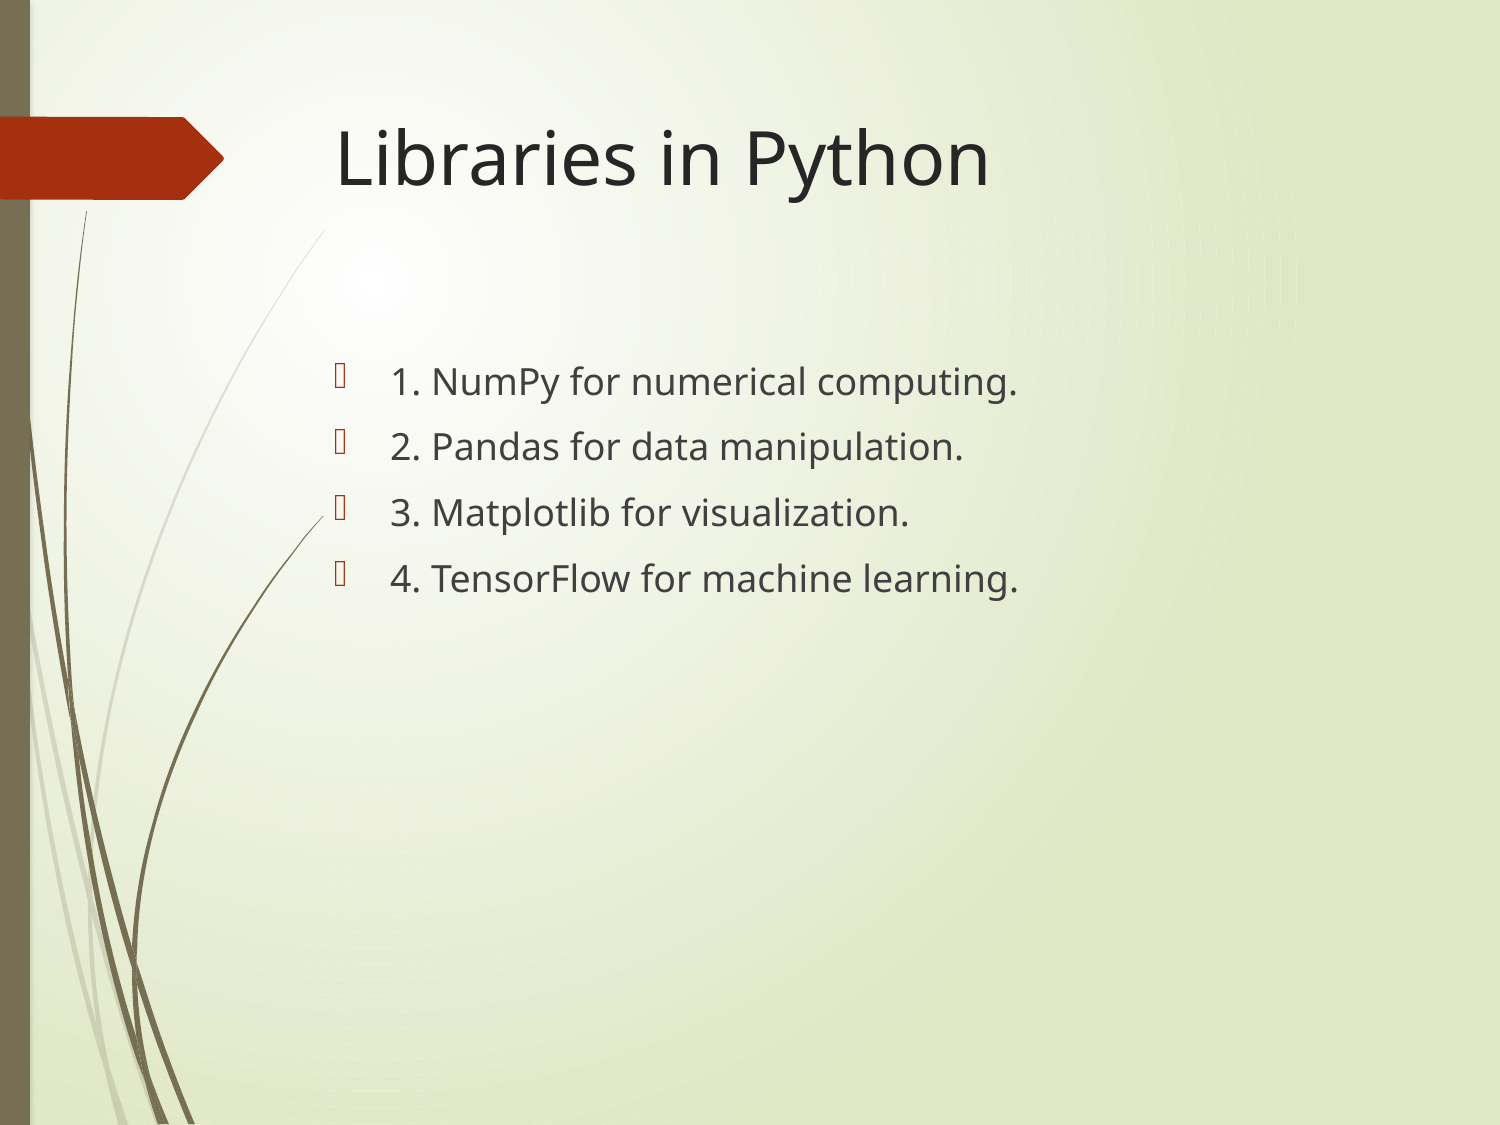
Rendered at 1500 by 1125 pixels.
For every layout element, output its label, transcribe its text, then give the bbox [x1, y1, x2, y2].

list 1. NumPy for numerical computing. 2. Pandas for data manipulation. 3. Matplotlib for visualization. 4. TensorFlow for machine learning. [318, 350, 1400, 970]
title Libraries in Python [319, 102, 1400, 313]
